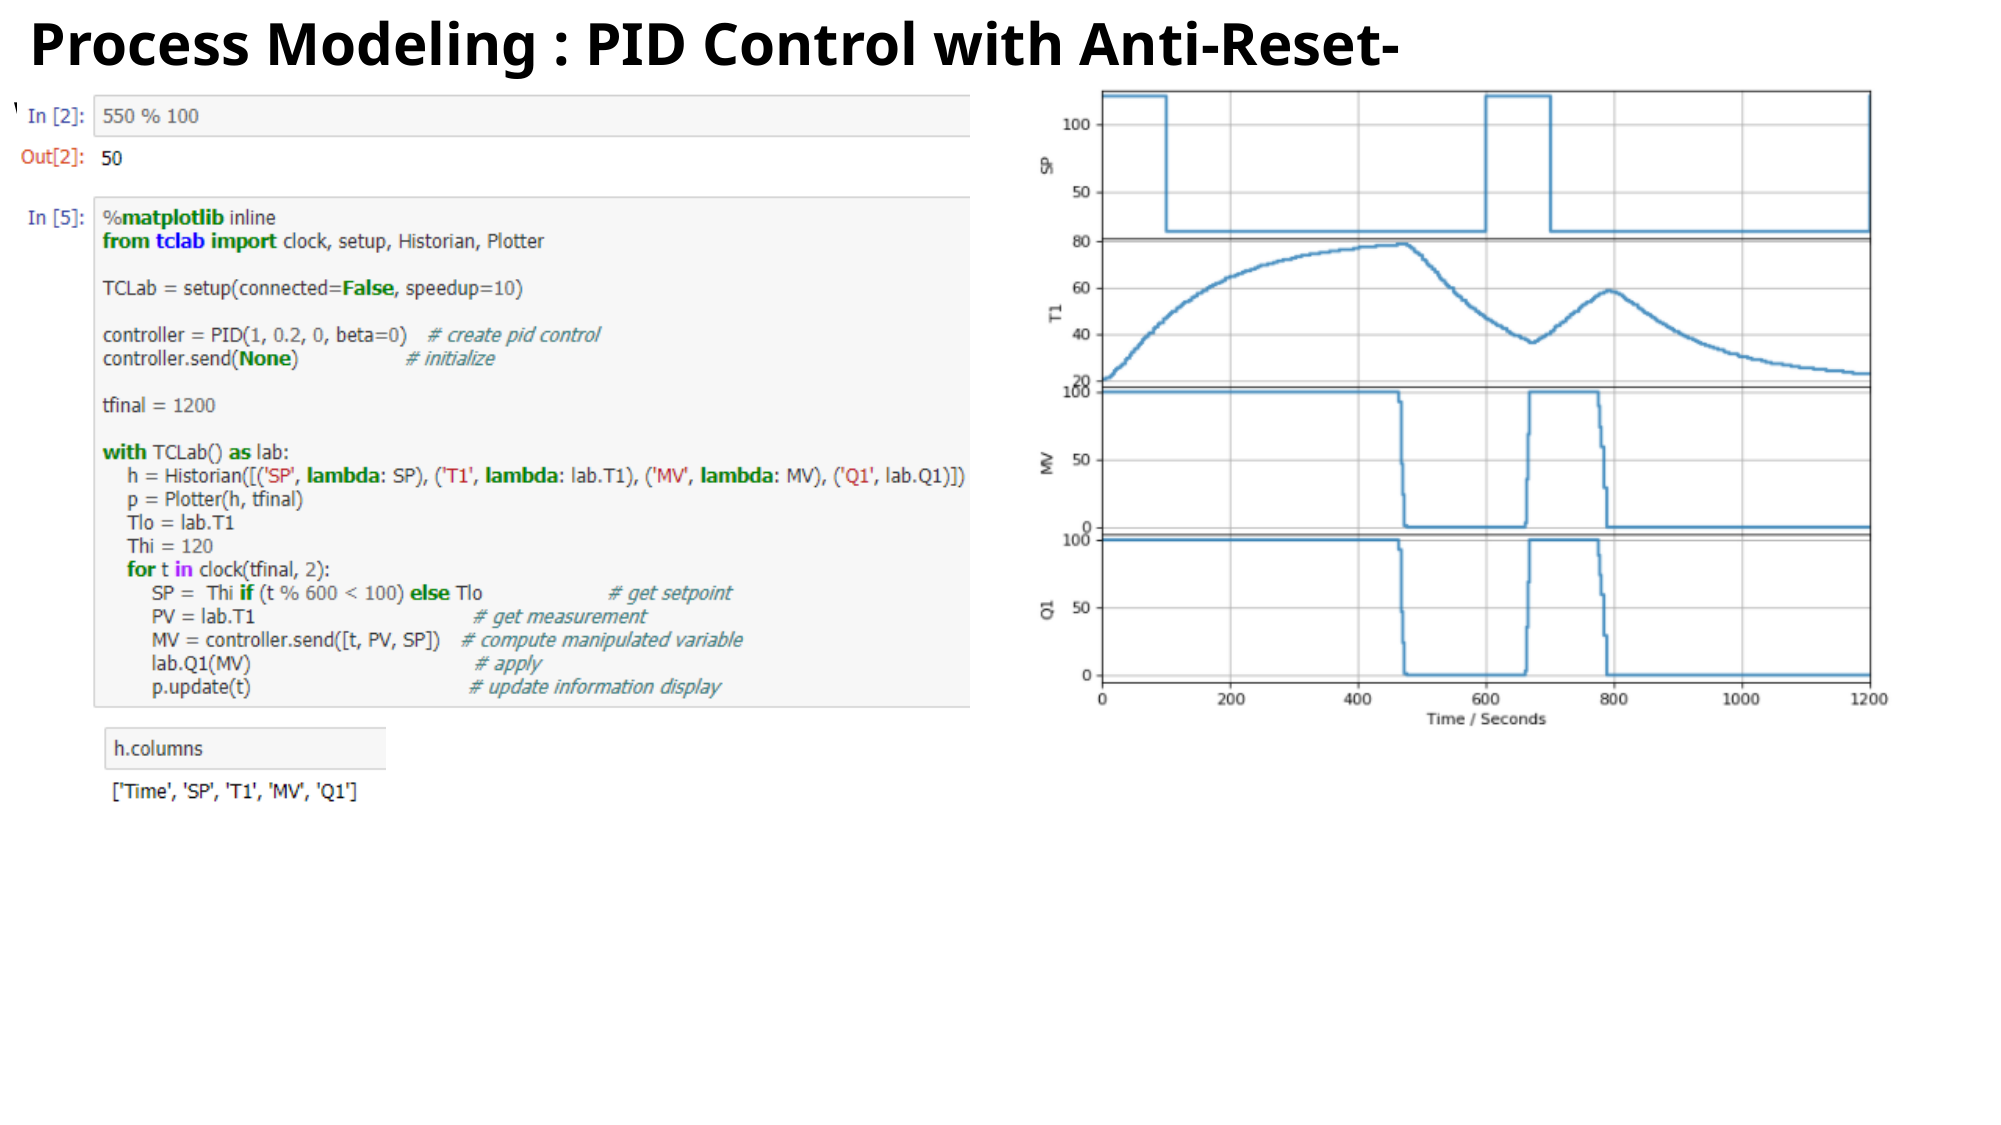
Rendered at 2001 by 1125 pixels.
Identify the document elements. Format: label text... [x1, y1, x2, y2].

picture [1013, 66, 1898, 734]
picture [17, 81, 970, 808]
text_box Process Modeling : PID Control with Anti-Reset-Windup [0, 0, 1589, 304]
